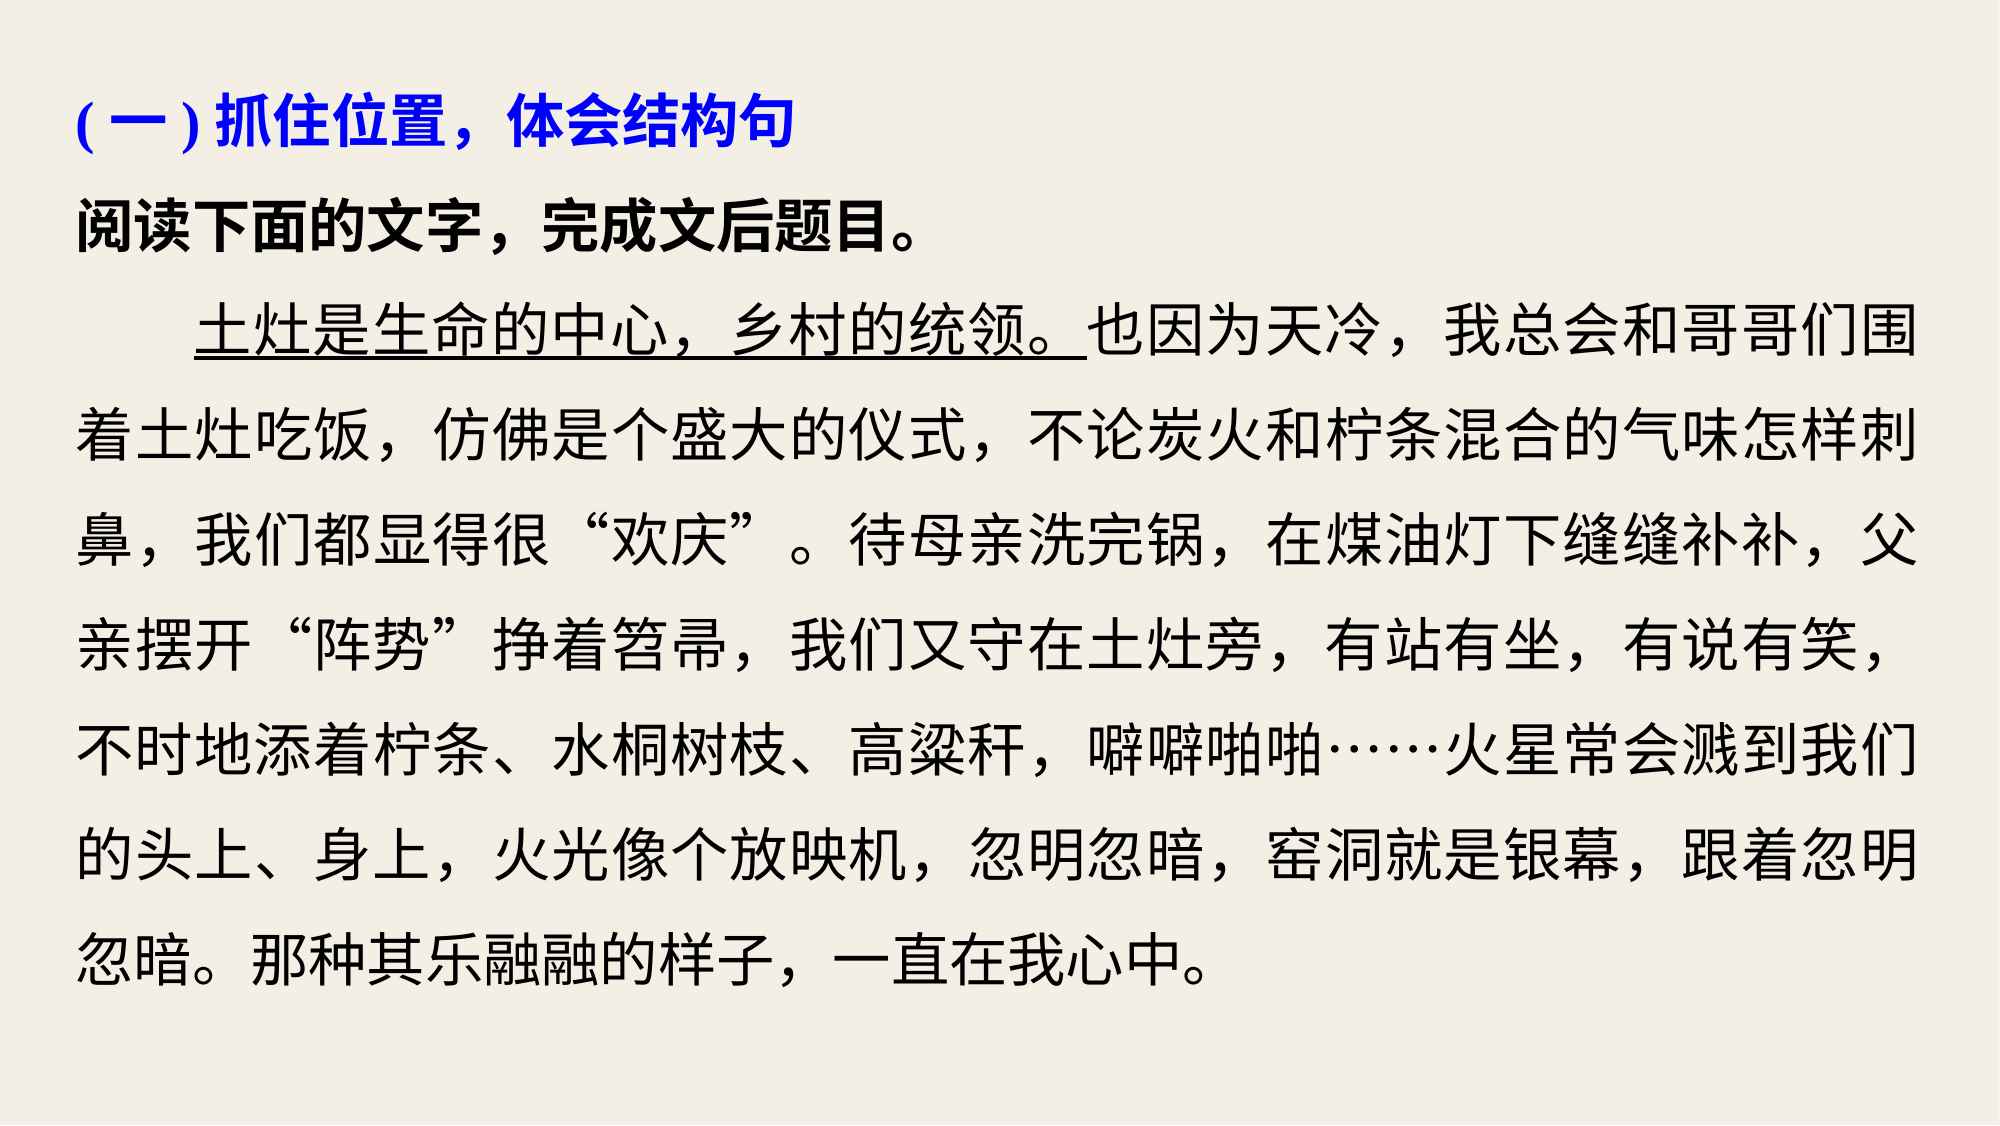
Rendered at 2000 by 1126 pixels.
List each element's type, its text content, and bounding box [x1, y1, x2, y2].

text_box (一)抓住位置，体会结构句 阅读下面的文字，完成文后题目。 土灶是生命的中心，乡村的统领。也因为天冷，我总会和哥哥们围着土灶吃饭，仿佛是个盛大的仪式，不论炭火和柠条混合的气味怎样刺鼻，我们都显得很“欢庆”。待母亲洗完锅，在煤油灯下缝缝补补，父亲摆开“阵势”挣着笤帚，我们又守在土灶旁，有站有坐，有说有笑，不时地添着柠条、水桐树枝、高粱秆，噼噼啪啪……火星常会溅到我们的头上、身上，火光像个放映机，忽明忽暗，窑洞就是银幕，跟着忽明忽暗。那种其乐融融的样子，一直在我心中。 [55, 38, 1939, 1004]
